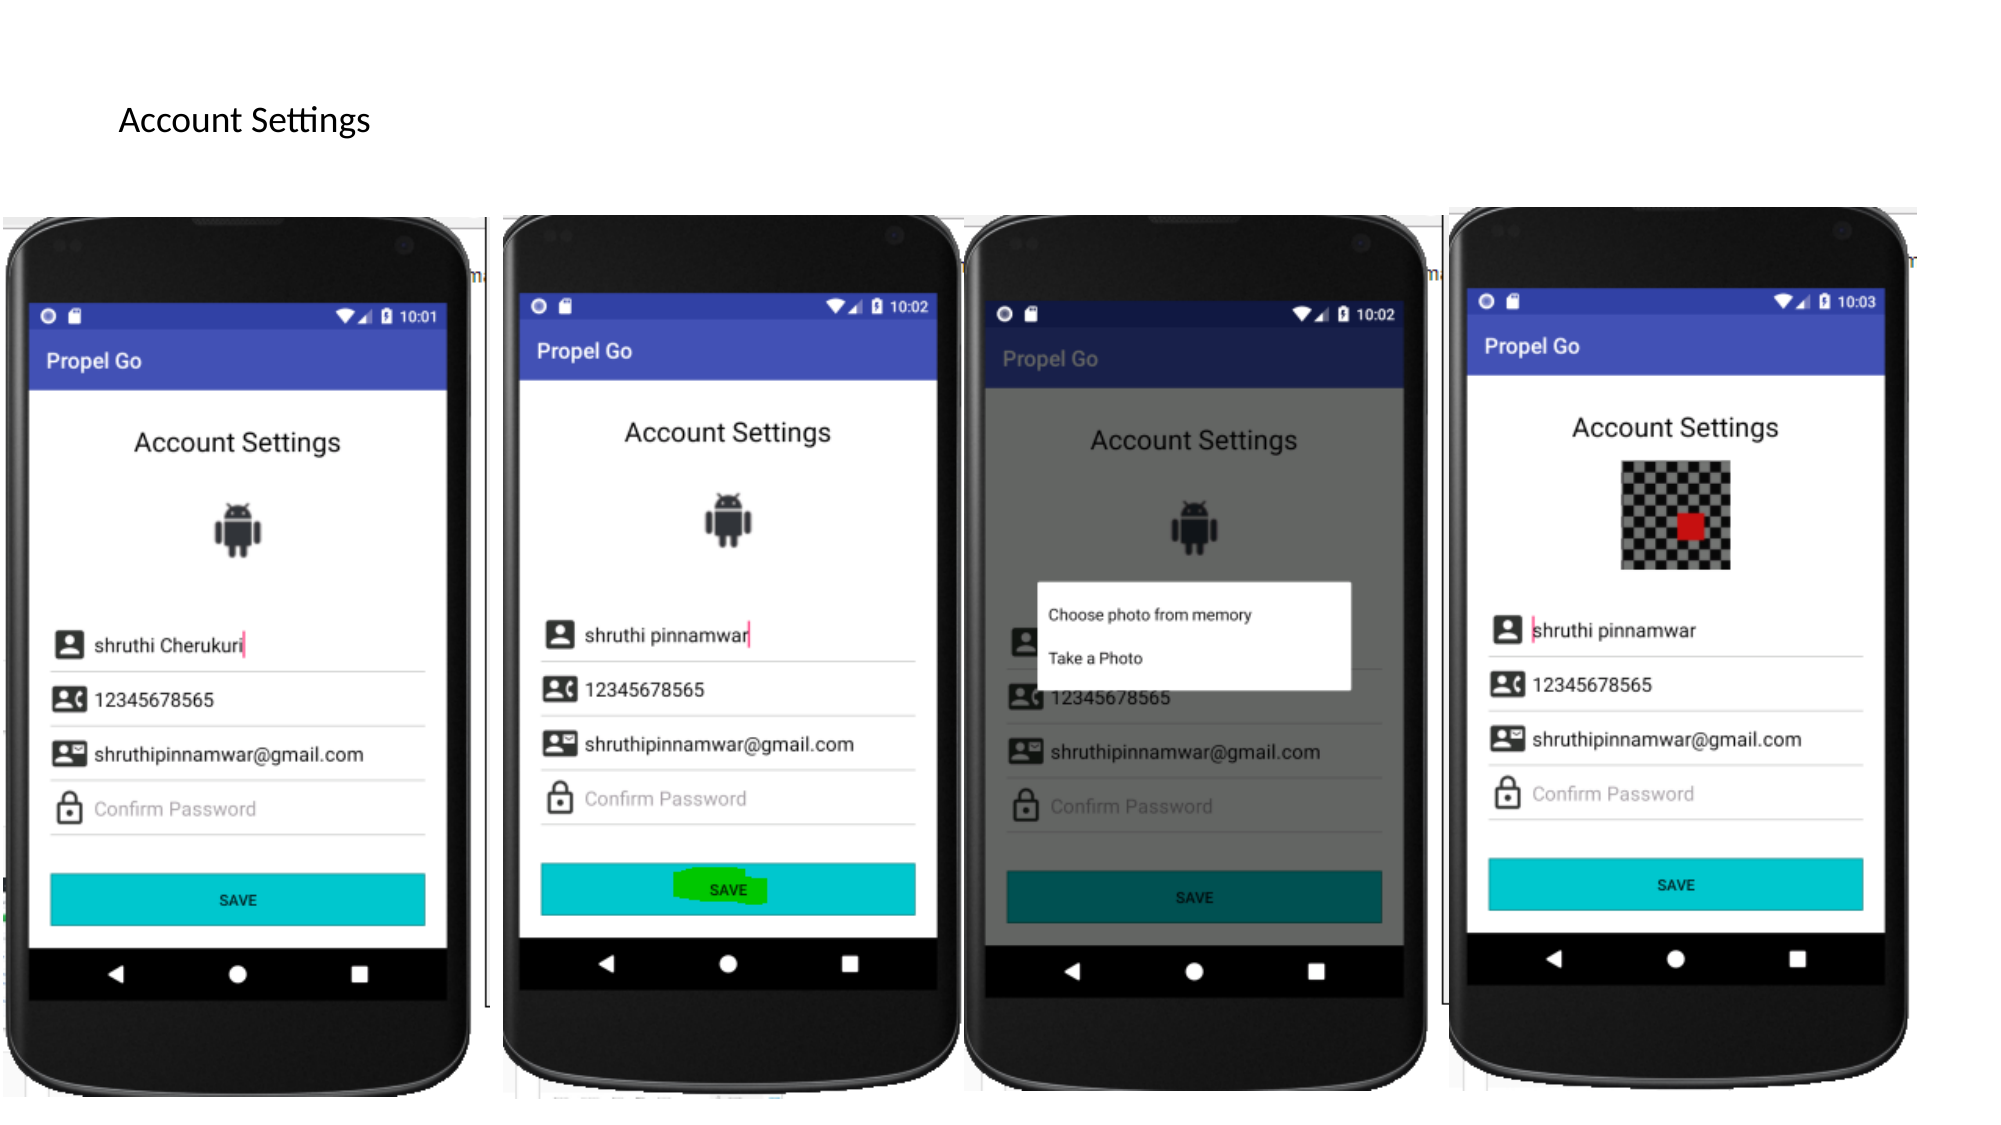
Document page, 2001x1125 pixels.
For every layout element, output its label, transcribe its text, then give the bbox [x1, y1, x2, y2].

picture [503, 207, 1917, 1099]
picture [3, 217, 490, 1097]
text_box Account Settings [103, 87, 769, 148]
